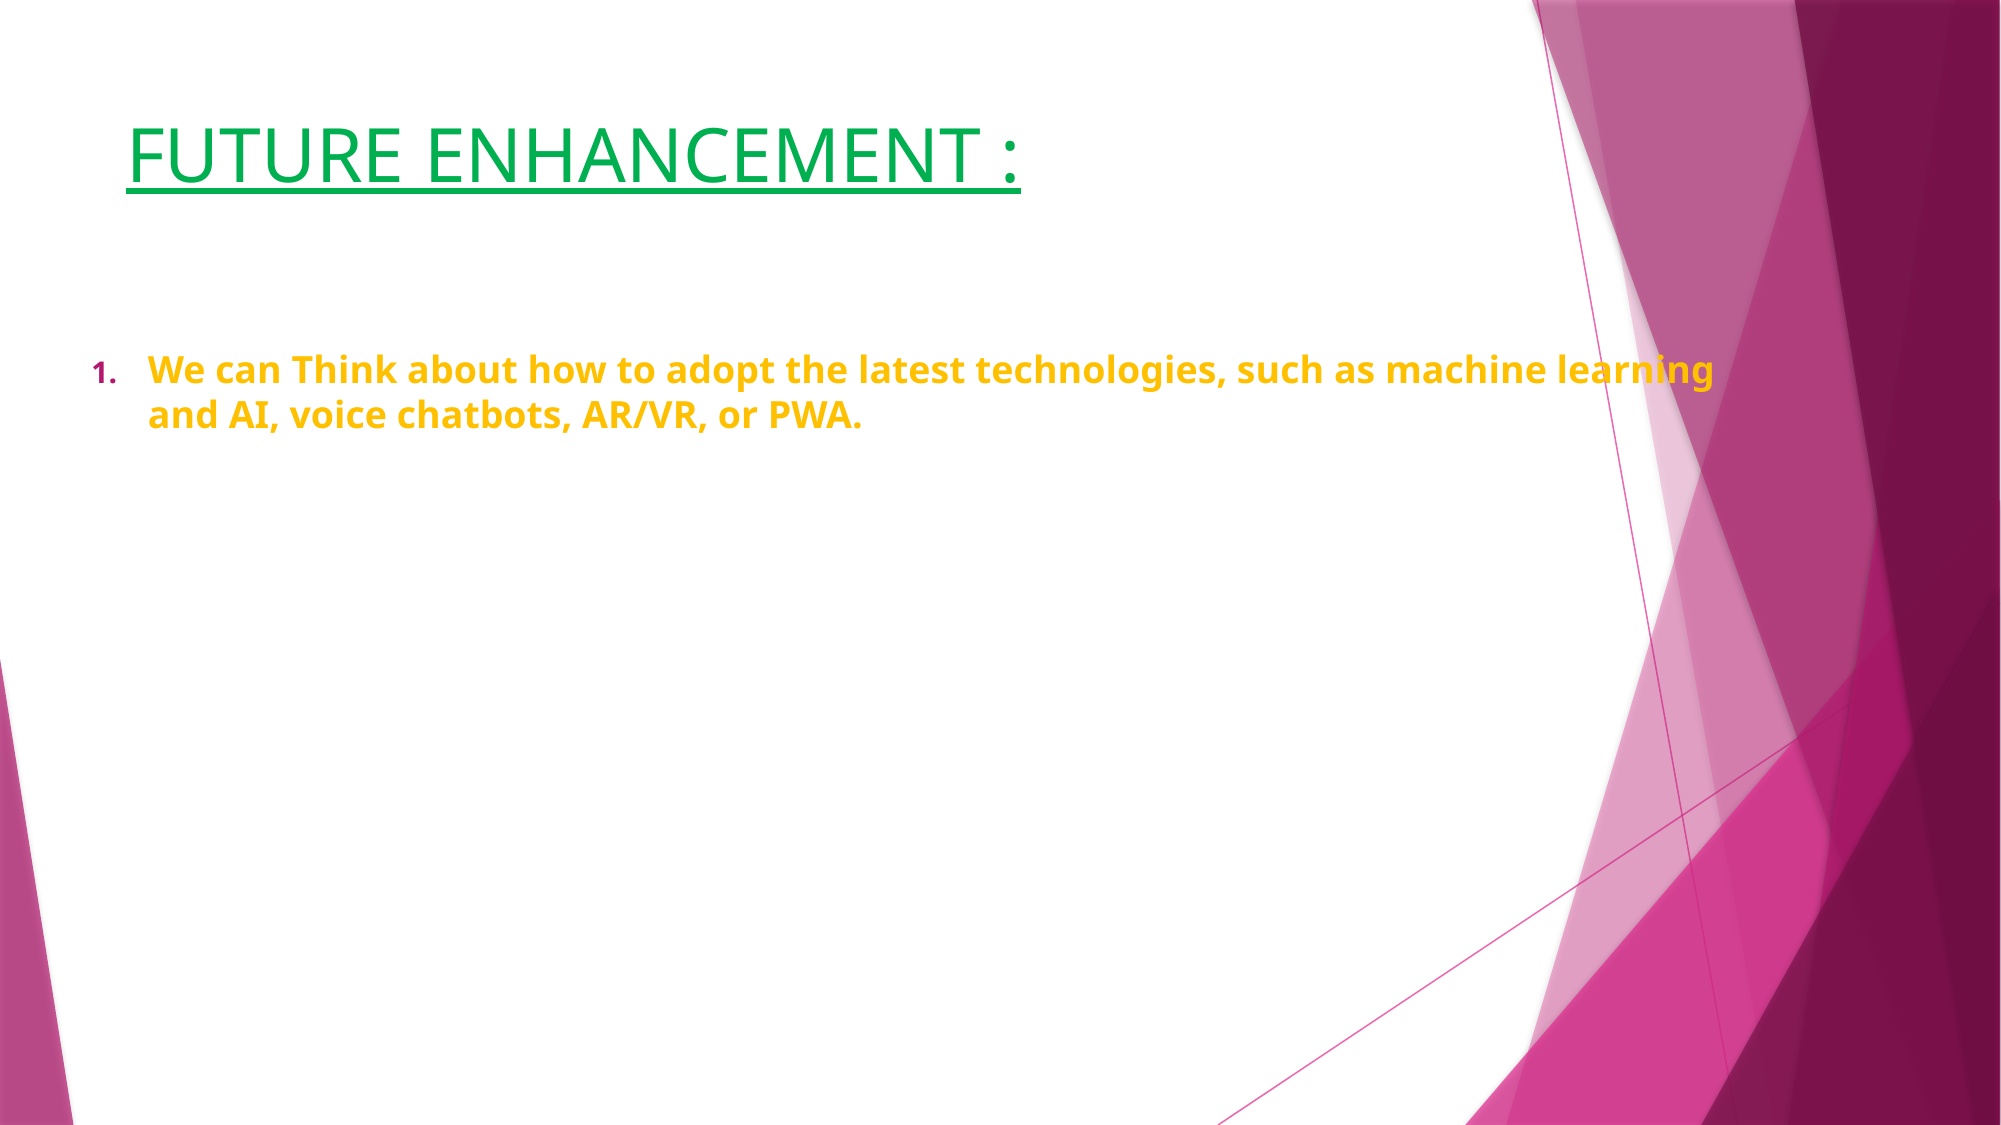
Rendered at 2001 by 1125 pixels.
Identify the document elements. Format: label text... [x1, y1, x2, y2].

title FUTURE ENHANCEMENT : [111, 99, 1522, 317]
list We can Think about how to adopt the latest technologies, such as machine learning and AI, voice chatbots, AR/VR, or PWA. [76, 338, 1739, 680]
